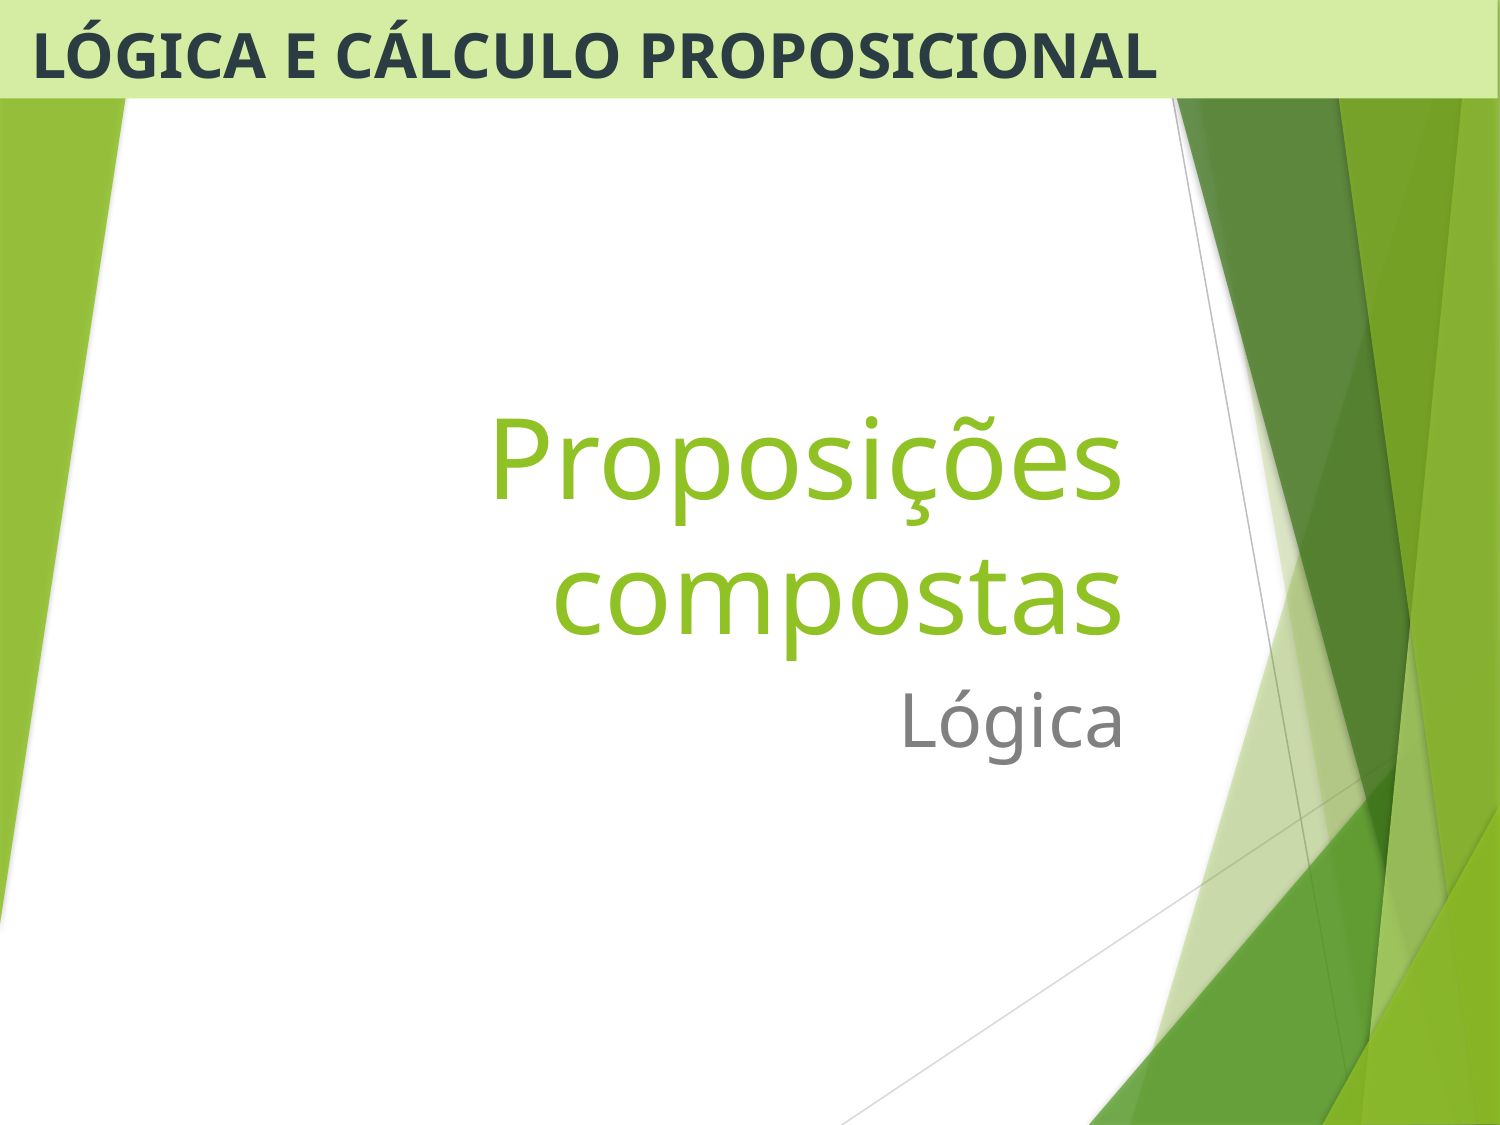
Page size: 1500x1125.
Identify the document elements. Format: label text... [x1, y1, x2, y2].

subtitle Lógica [185, 664, 1142, 845]
title Proposições compostas [185, 394, 1142, 664]
text_box Lógica e Cálculo Proposicional [0, 0, 1498, 99]
